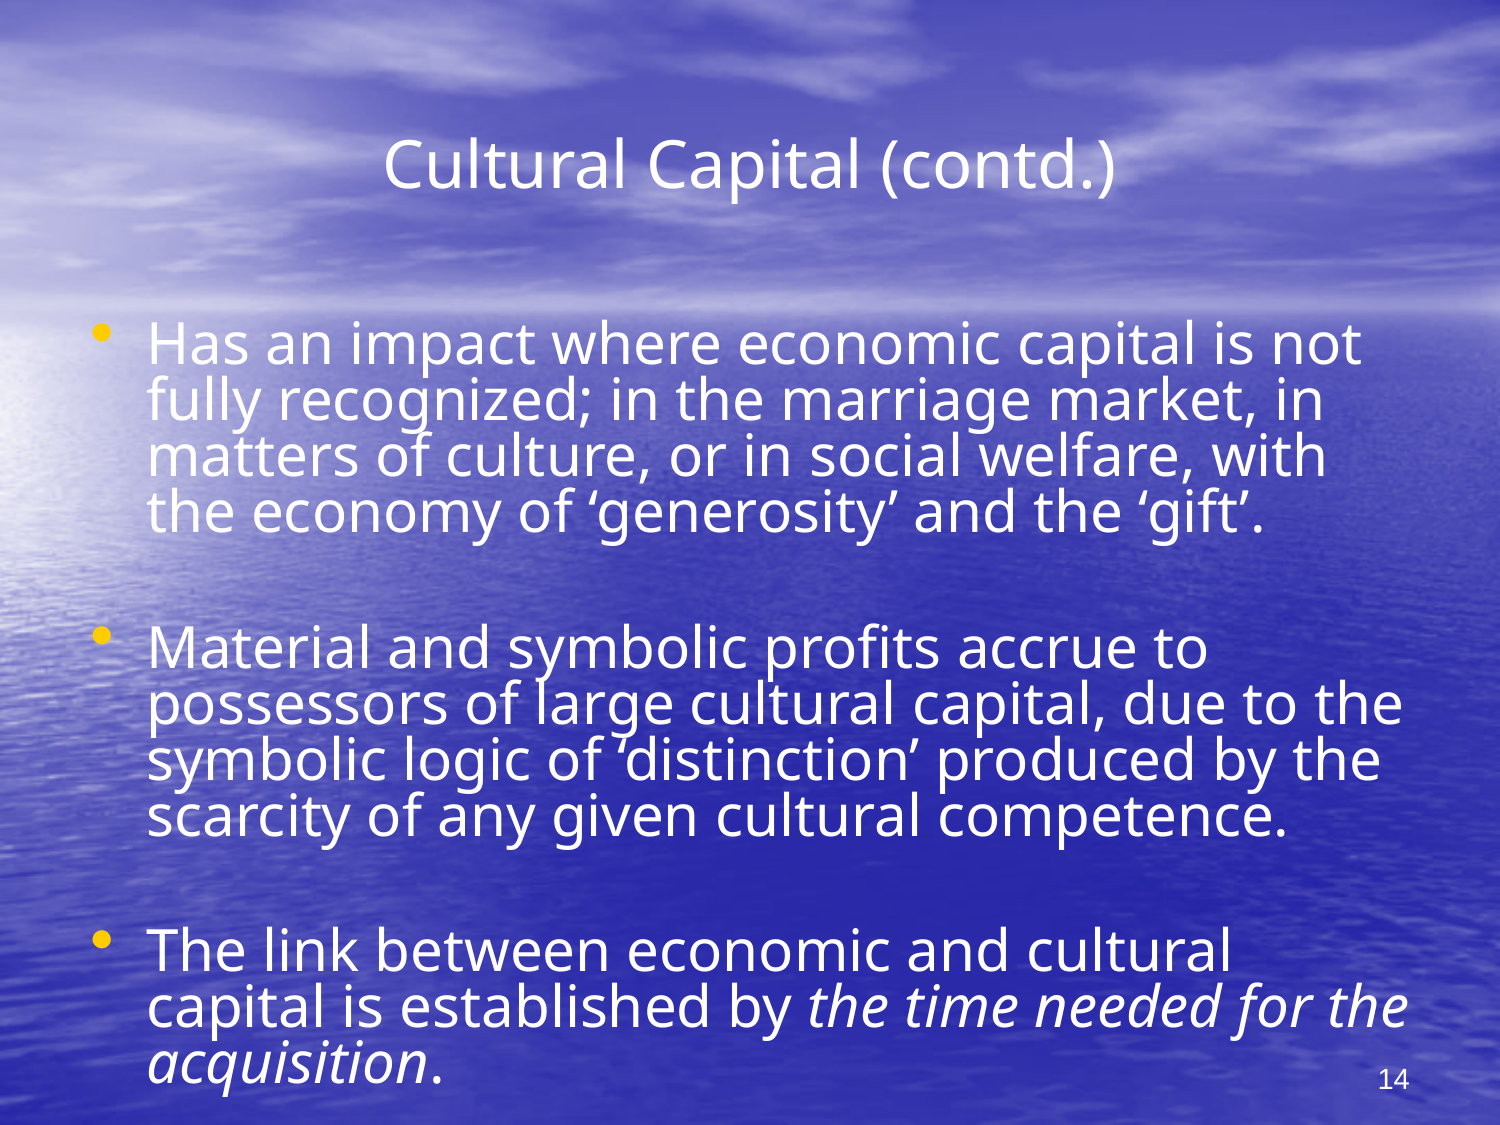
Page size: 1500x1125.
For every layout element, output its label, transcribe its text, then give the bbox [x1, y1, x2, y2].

slide_number 14 [1074, 1024, 1426, 1103]
list Has an impact where economic capital is not fully recognized; in the marriage market, in matters of culture, or in social welfare, with the economy of ‘generosity’ and the ‘gift’. Material and symbolic profits accrue to possessors of large cultural capital, due to the symbolic logic of ‘distinction’ produced by the scarcity of any given cultural competence. The link between economic and cultural capital is established by the time needed for the acquisition. [74, 312, 1426, 988]
title Cultural Capital (contd.) [74, 47, 1426, 276]
